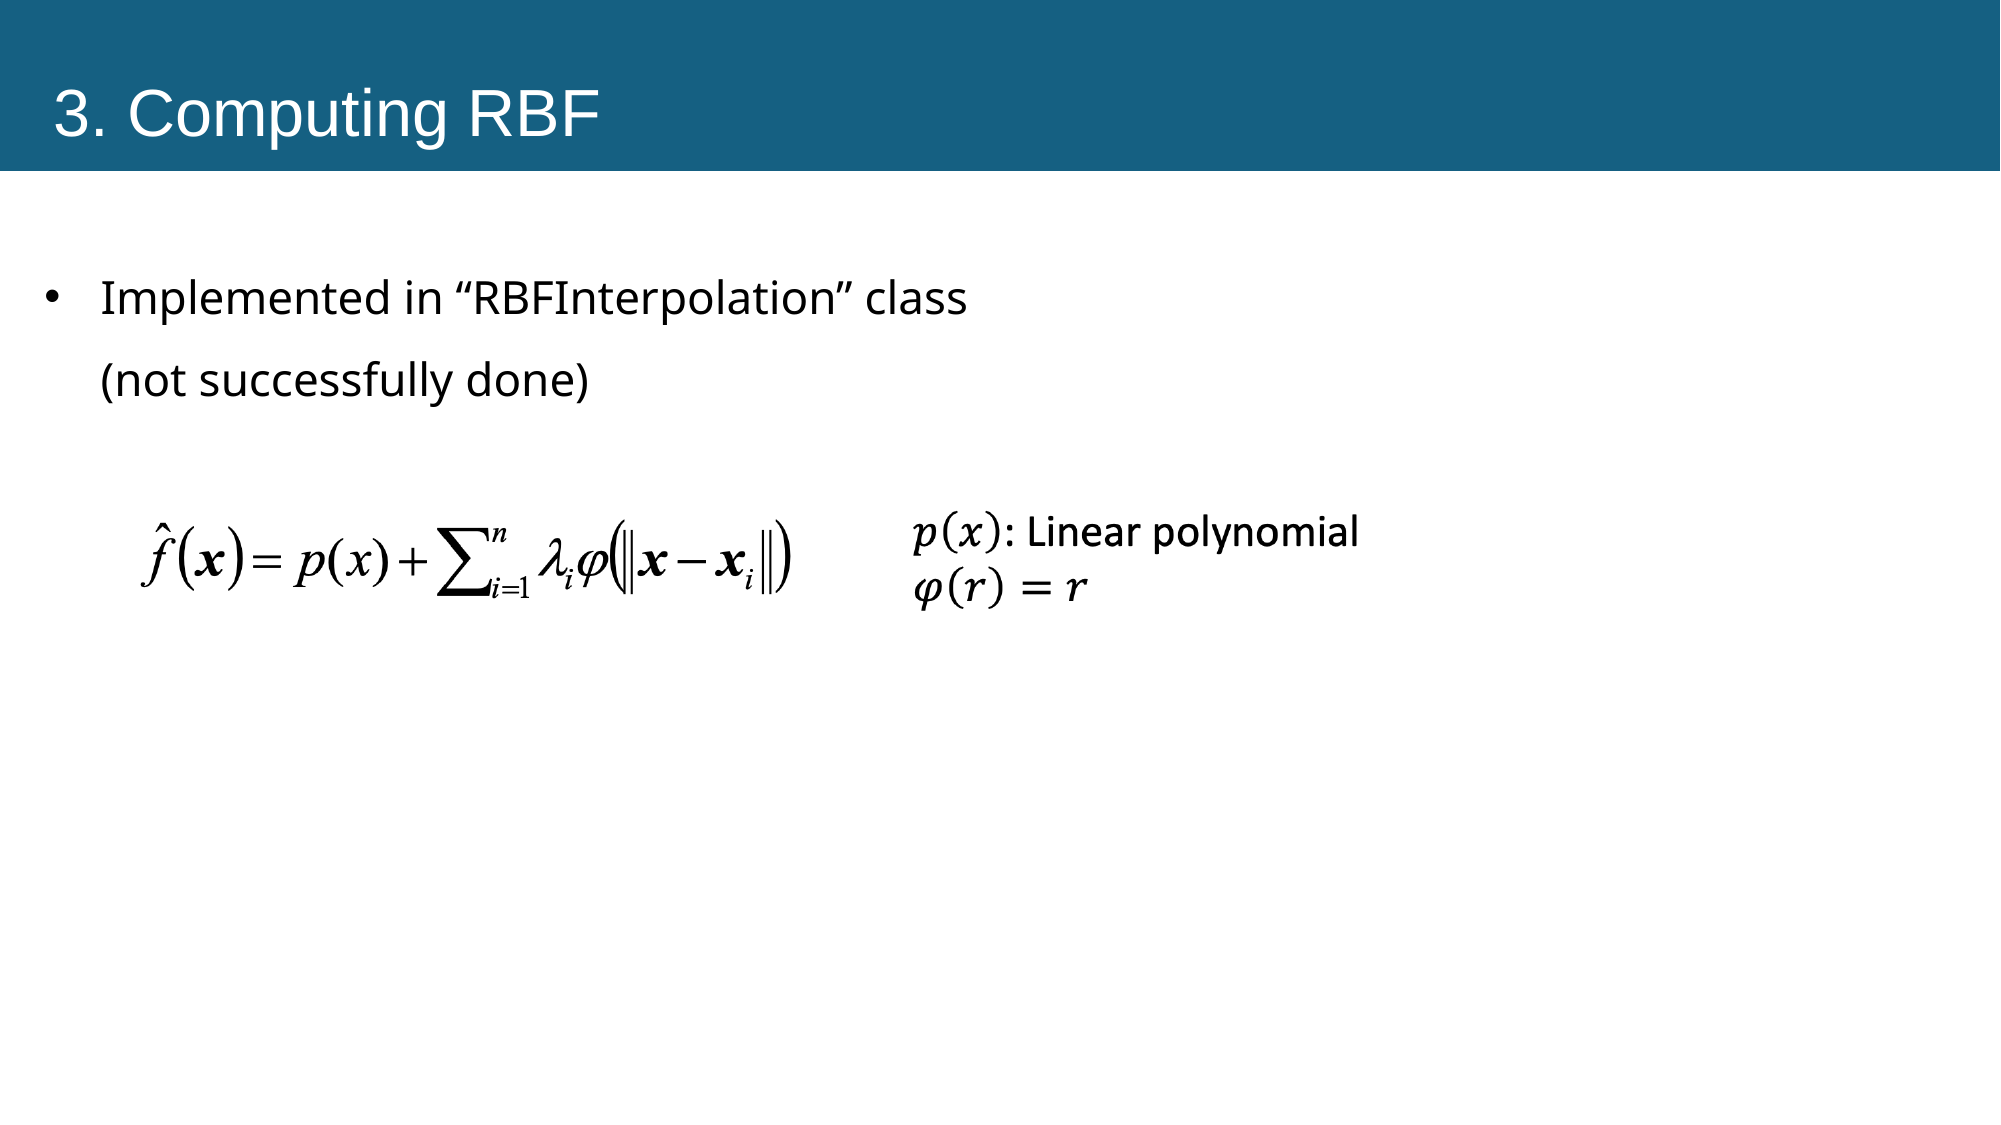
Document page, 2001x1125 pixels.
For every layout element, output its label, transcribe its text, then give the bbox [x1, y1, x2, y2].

text_box 3. Computing RBF [38, 22, 635, 157]
picture [124, 478, 1401, 646]
text_box [0, 0, 2000, 172]
text_box Implemented in “RBFInterpolation” class (not successfully done) [29, 233, 984, 414]
